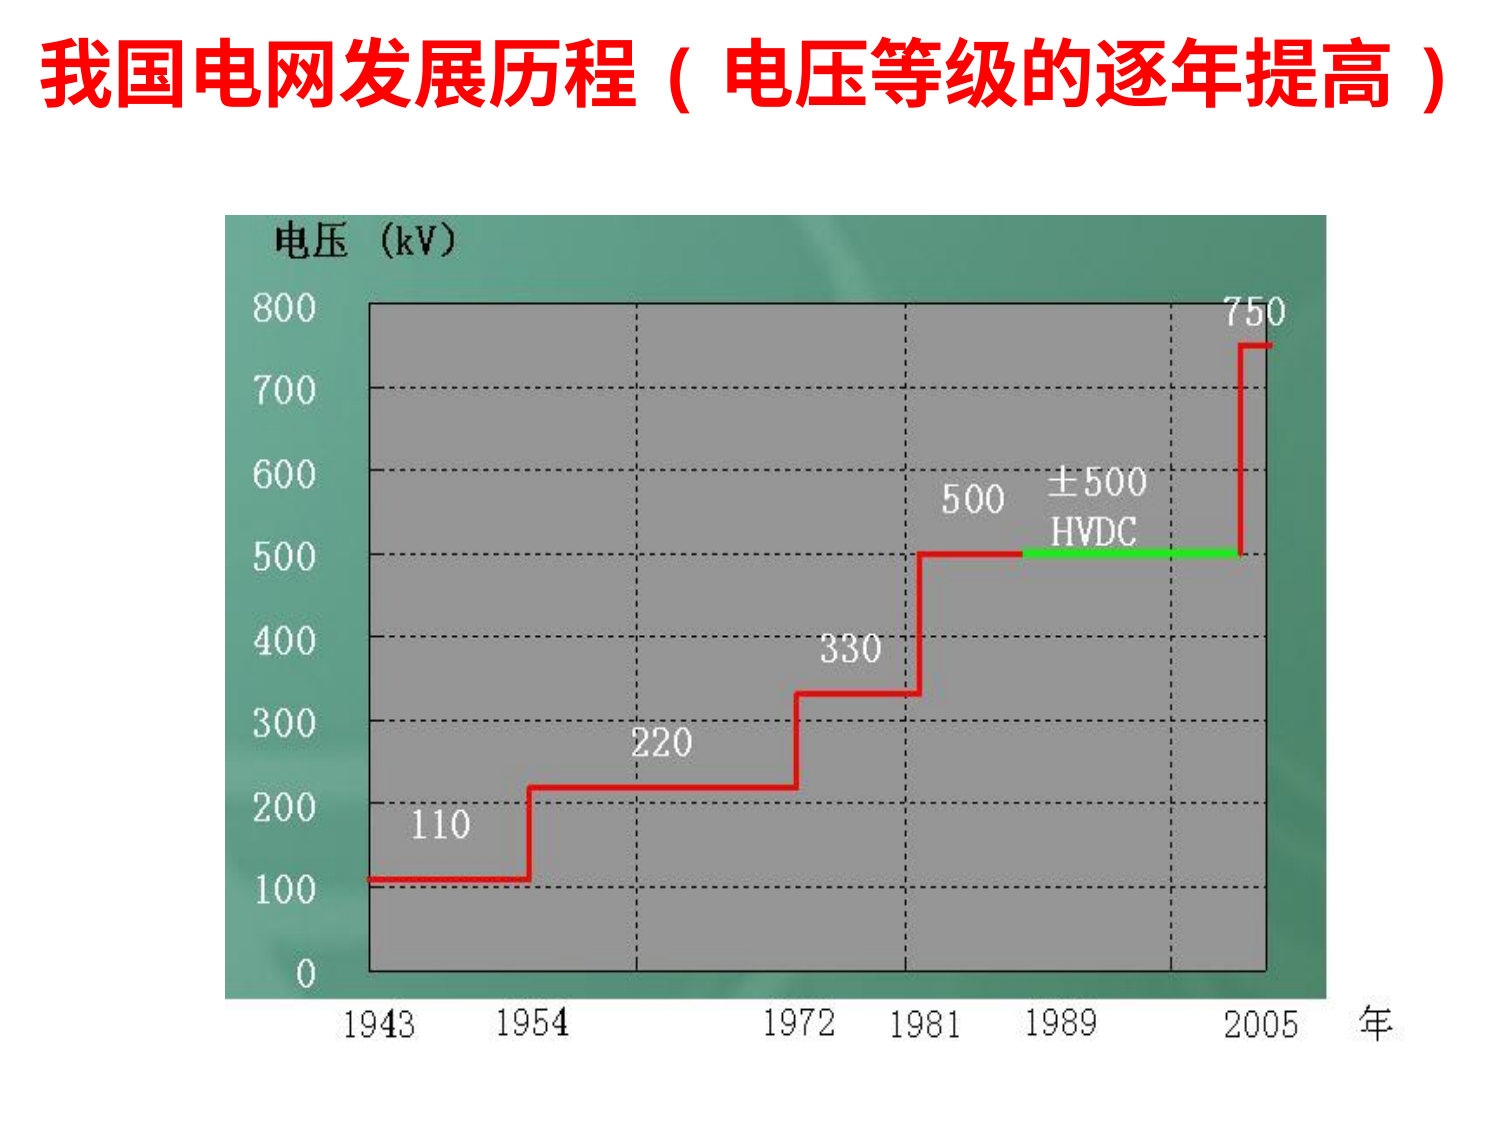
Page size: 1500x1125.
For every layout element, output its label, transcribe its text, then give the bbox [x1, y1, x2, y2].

picture [225, 215, 1410, 1055]
title 我国电网发展历程(电压等级的逐年提高) [23, 0, 1475, 125]
